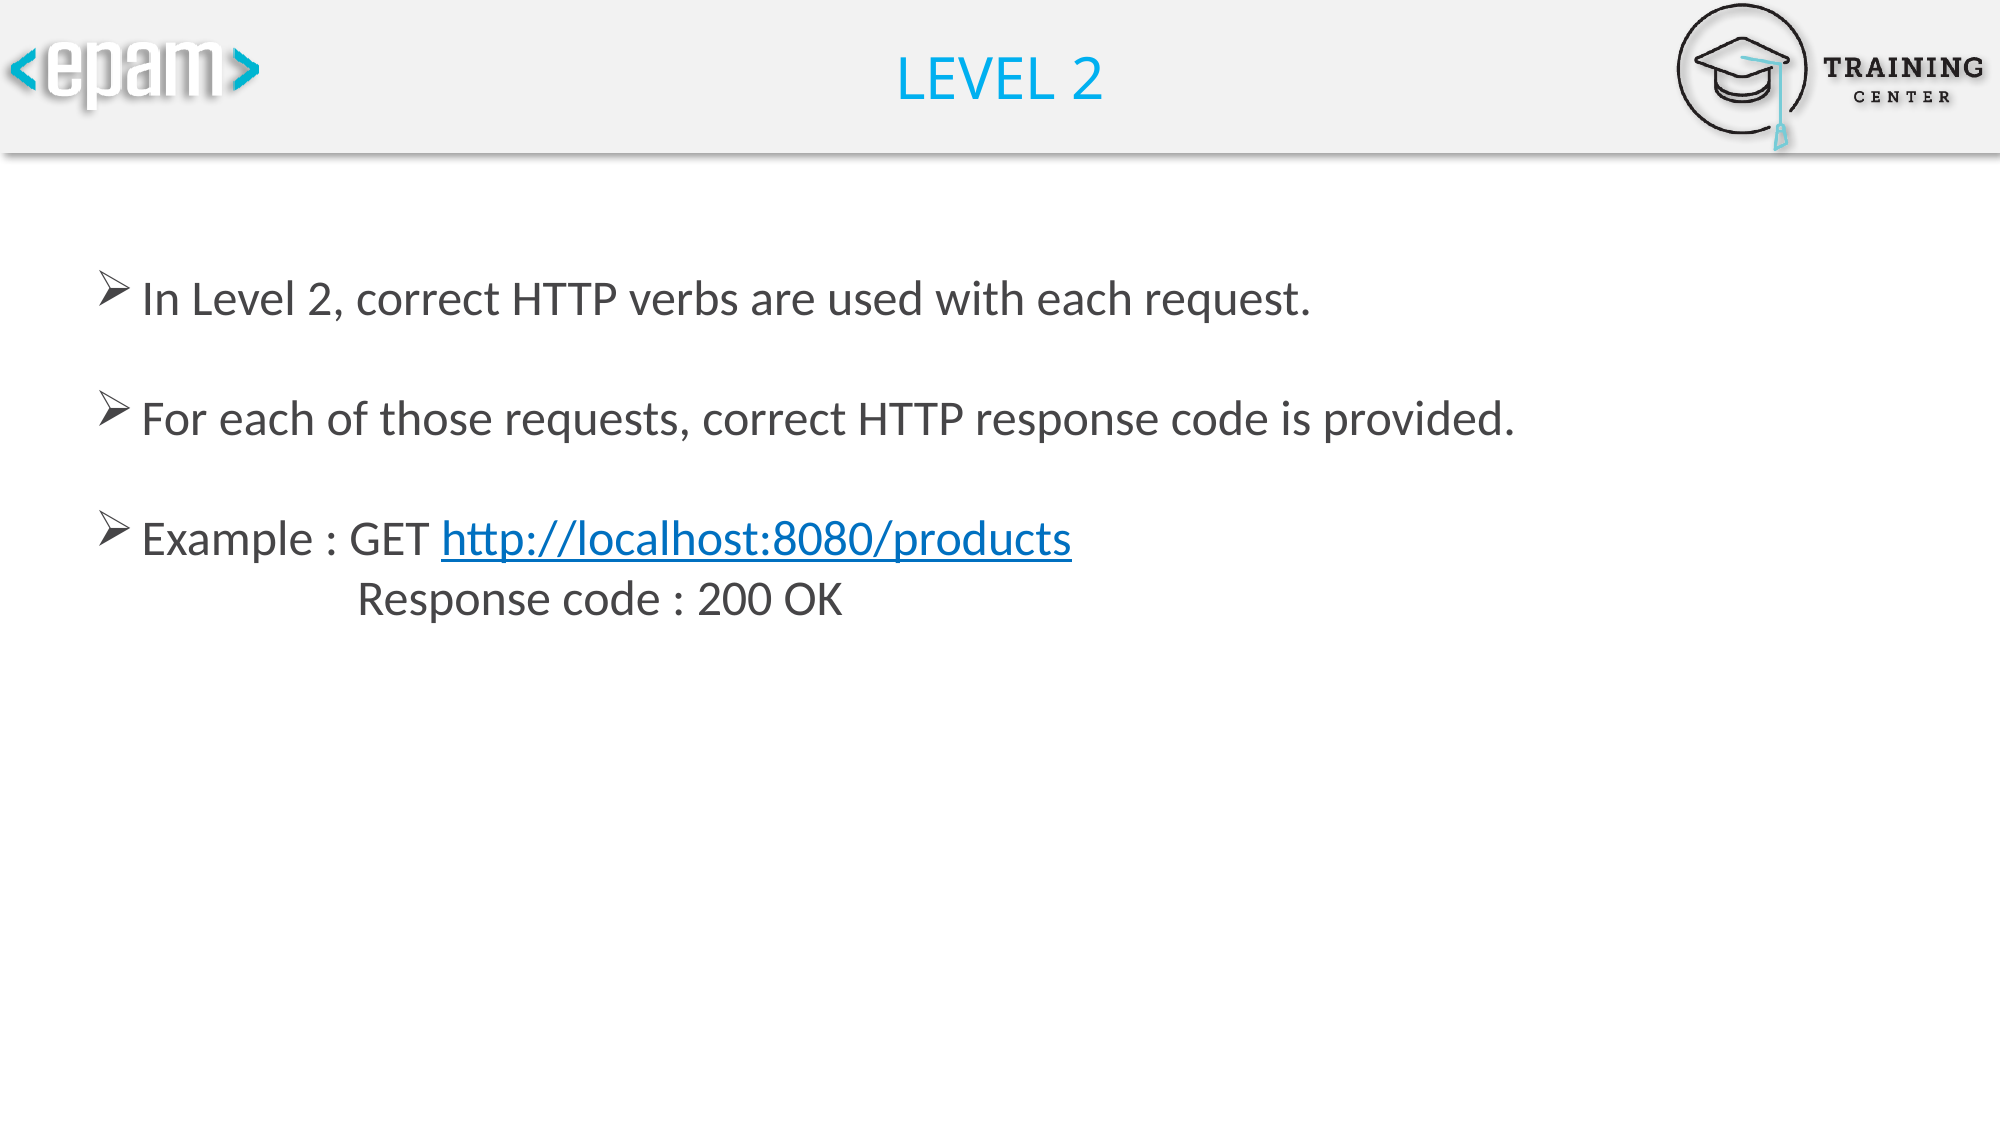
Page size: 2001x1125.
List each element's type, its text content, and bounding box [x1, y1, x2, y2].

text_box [0, 0, 2000, 154]
text_box In Level 2, correct HTTP verbs are used with each request. For each of those requests, correct HTTP response code is provided. Example : GET http://localhost:8080/products Response code : 200 OK [79, 197, 1893, 813]
